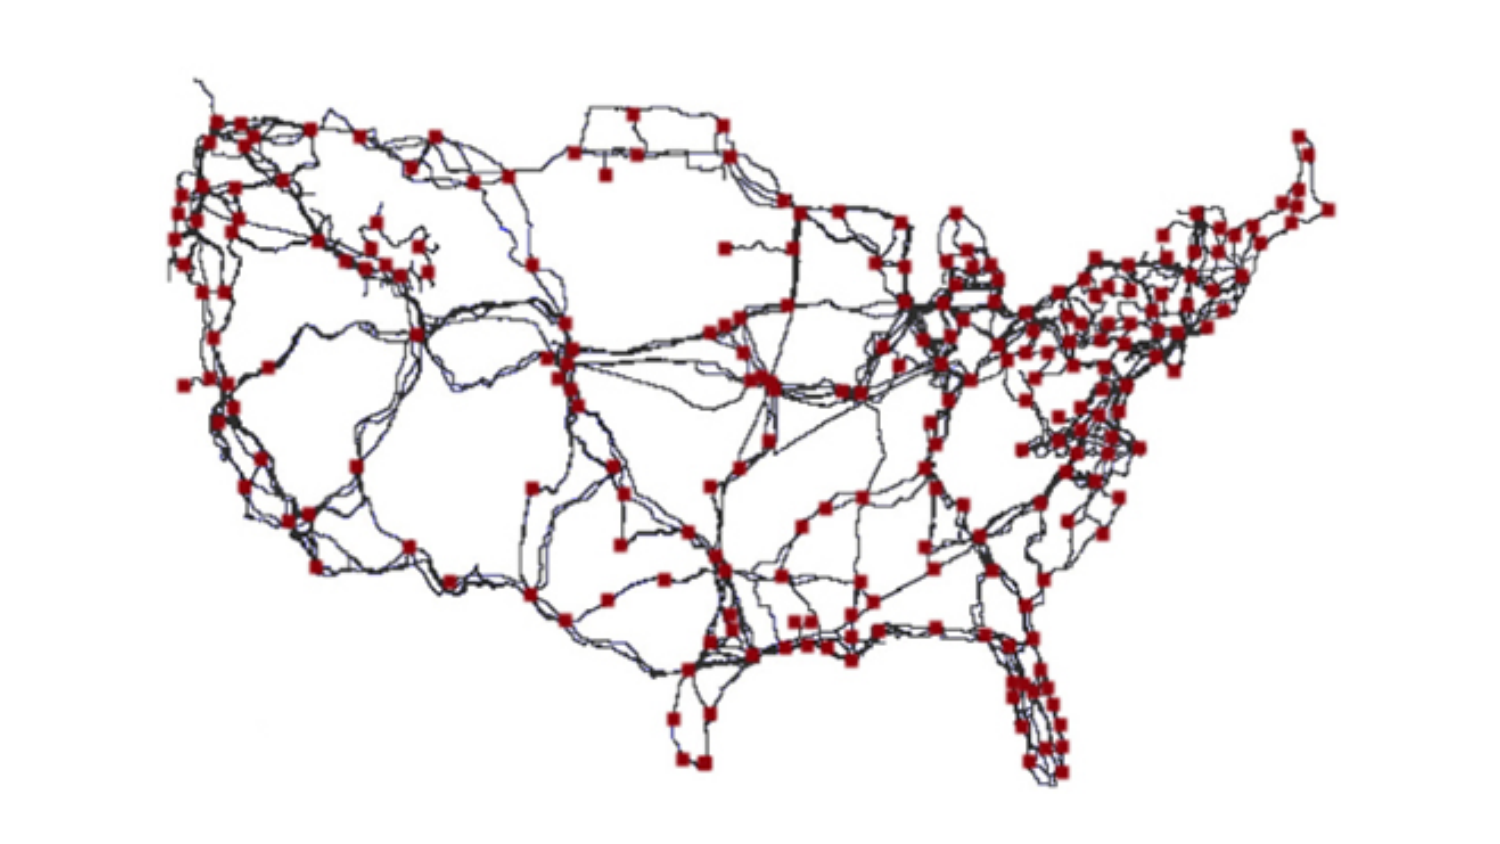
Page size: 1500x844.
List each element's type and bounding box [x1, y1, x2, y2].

picture [159, 0, 1341, 794]
